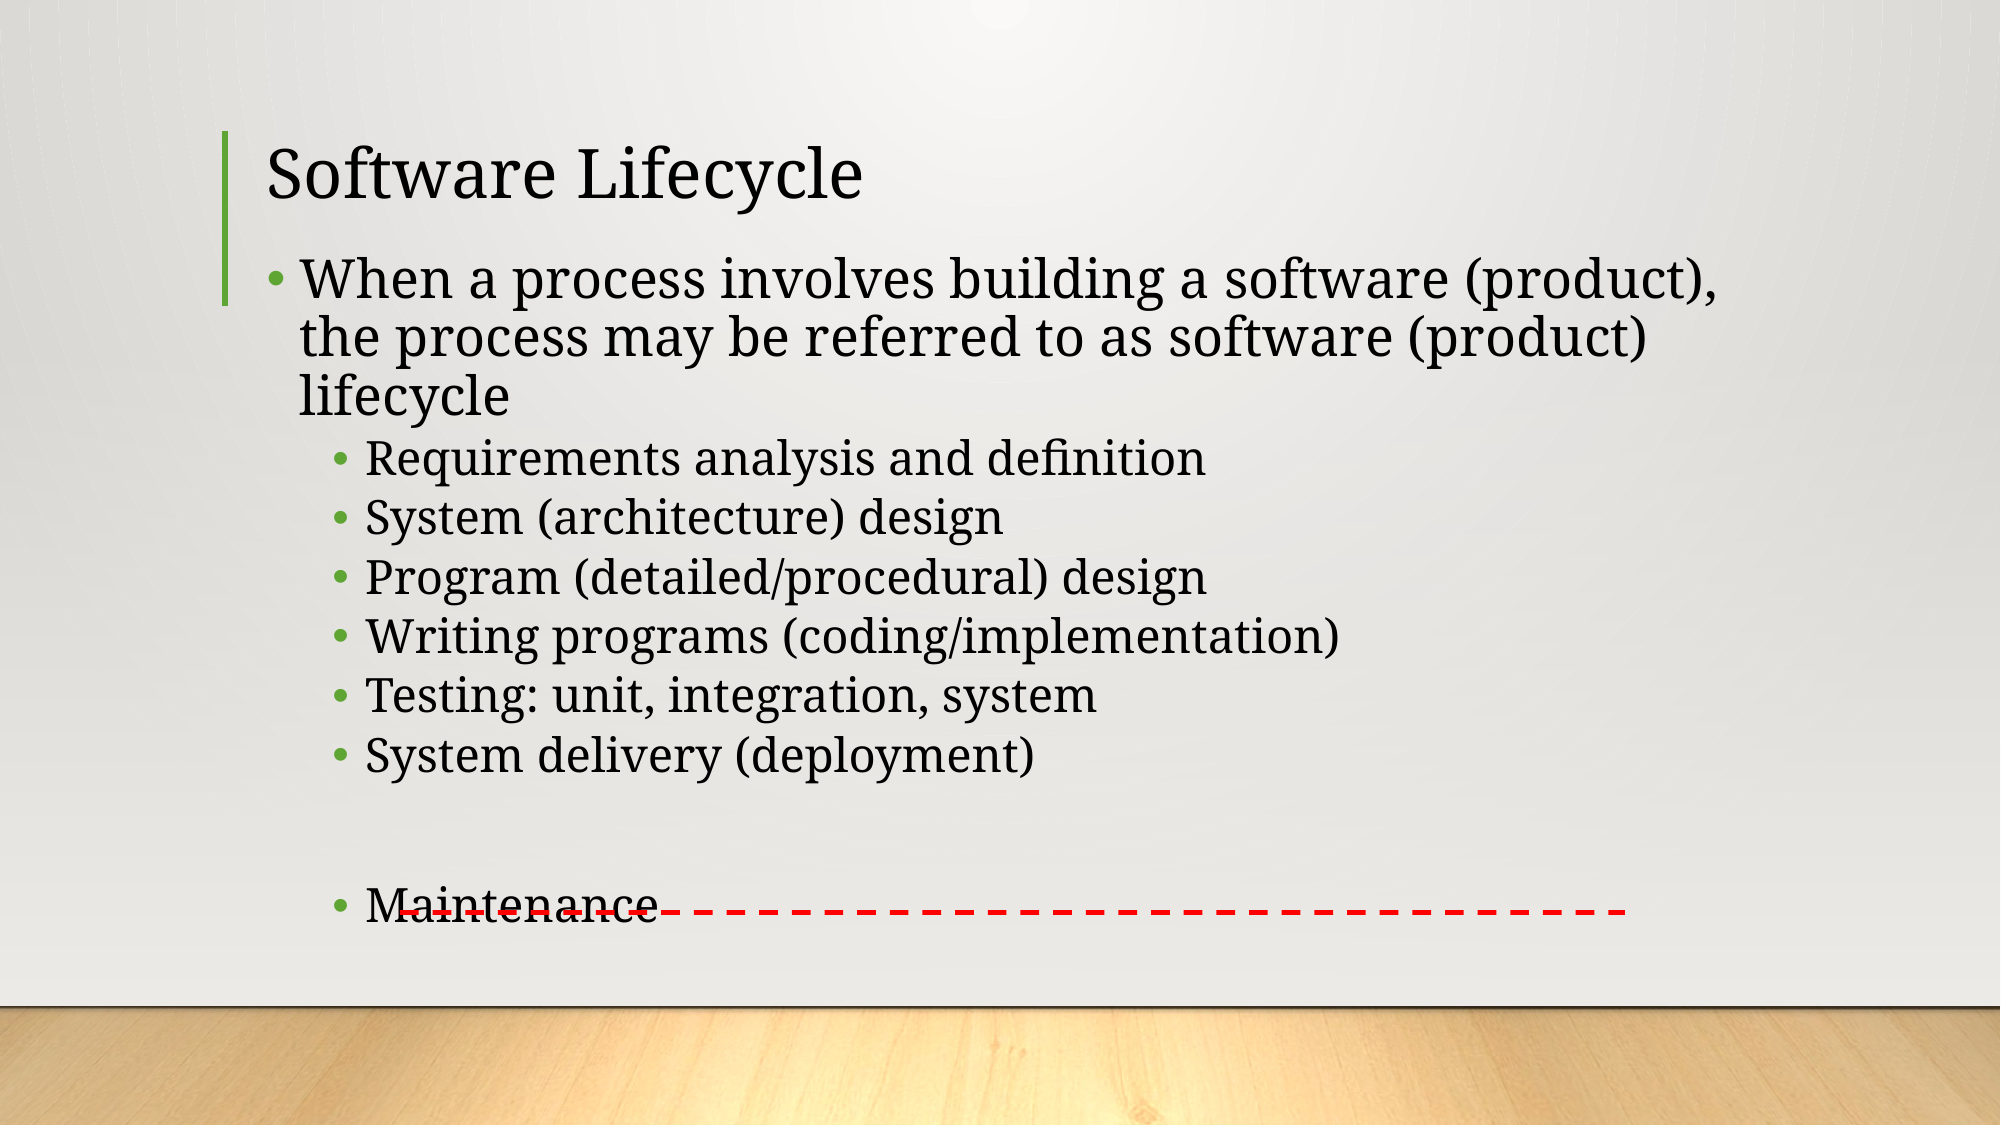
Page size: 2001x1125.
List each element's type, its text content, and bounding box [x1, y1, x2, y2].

title Software Lifecycle [251, 131, 1814, 221]
list When a process involves building a software (product), the process may be referred to as software (product) lifecycle Requirements analysis and definition System (architecture) design Program (detailed/procedural) design Writing programs (coding/implementation) Testing: unit, integration, system System delivery (deployment) Maintenance [251, 244, 1814, 941]
picture [0, 1006, 2000, 1125]
